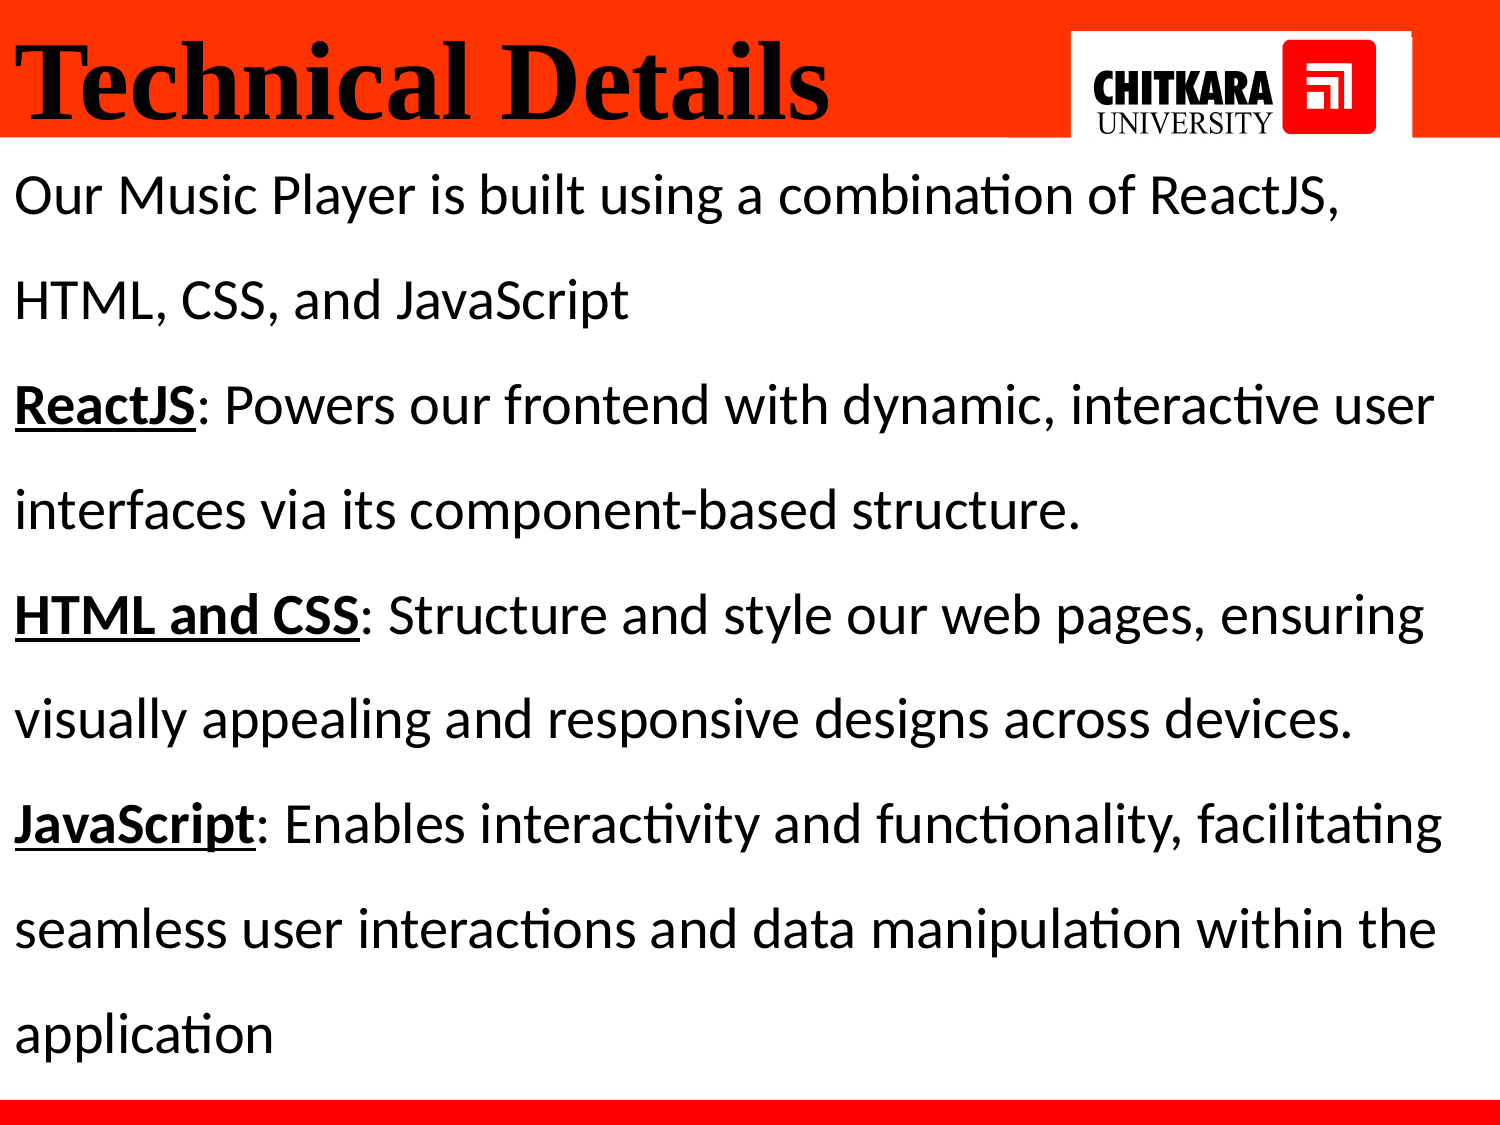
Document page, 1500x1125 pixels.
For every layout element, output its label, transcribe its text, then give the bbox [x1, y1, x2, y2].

text_box Our Music Player is built using a combination of ReactJS, HTML, CSS, and JavaScript ReactJS: Powers our frontend with dynamic, interactive user interfaces via its component-based structure. HTML and CSS: Structure and style our web pages, ensuring visually appealing and responsive designs across devices. JavaScript: Enables interactivity and functionality, facilitating seamless user interactions and data manipulation within the application [0, 113, 1500, 1125]
text_box Technical Details [0, 0, 963, 113]
picture [1074, 37, 1391, 113]
